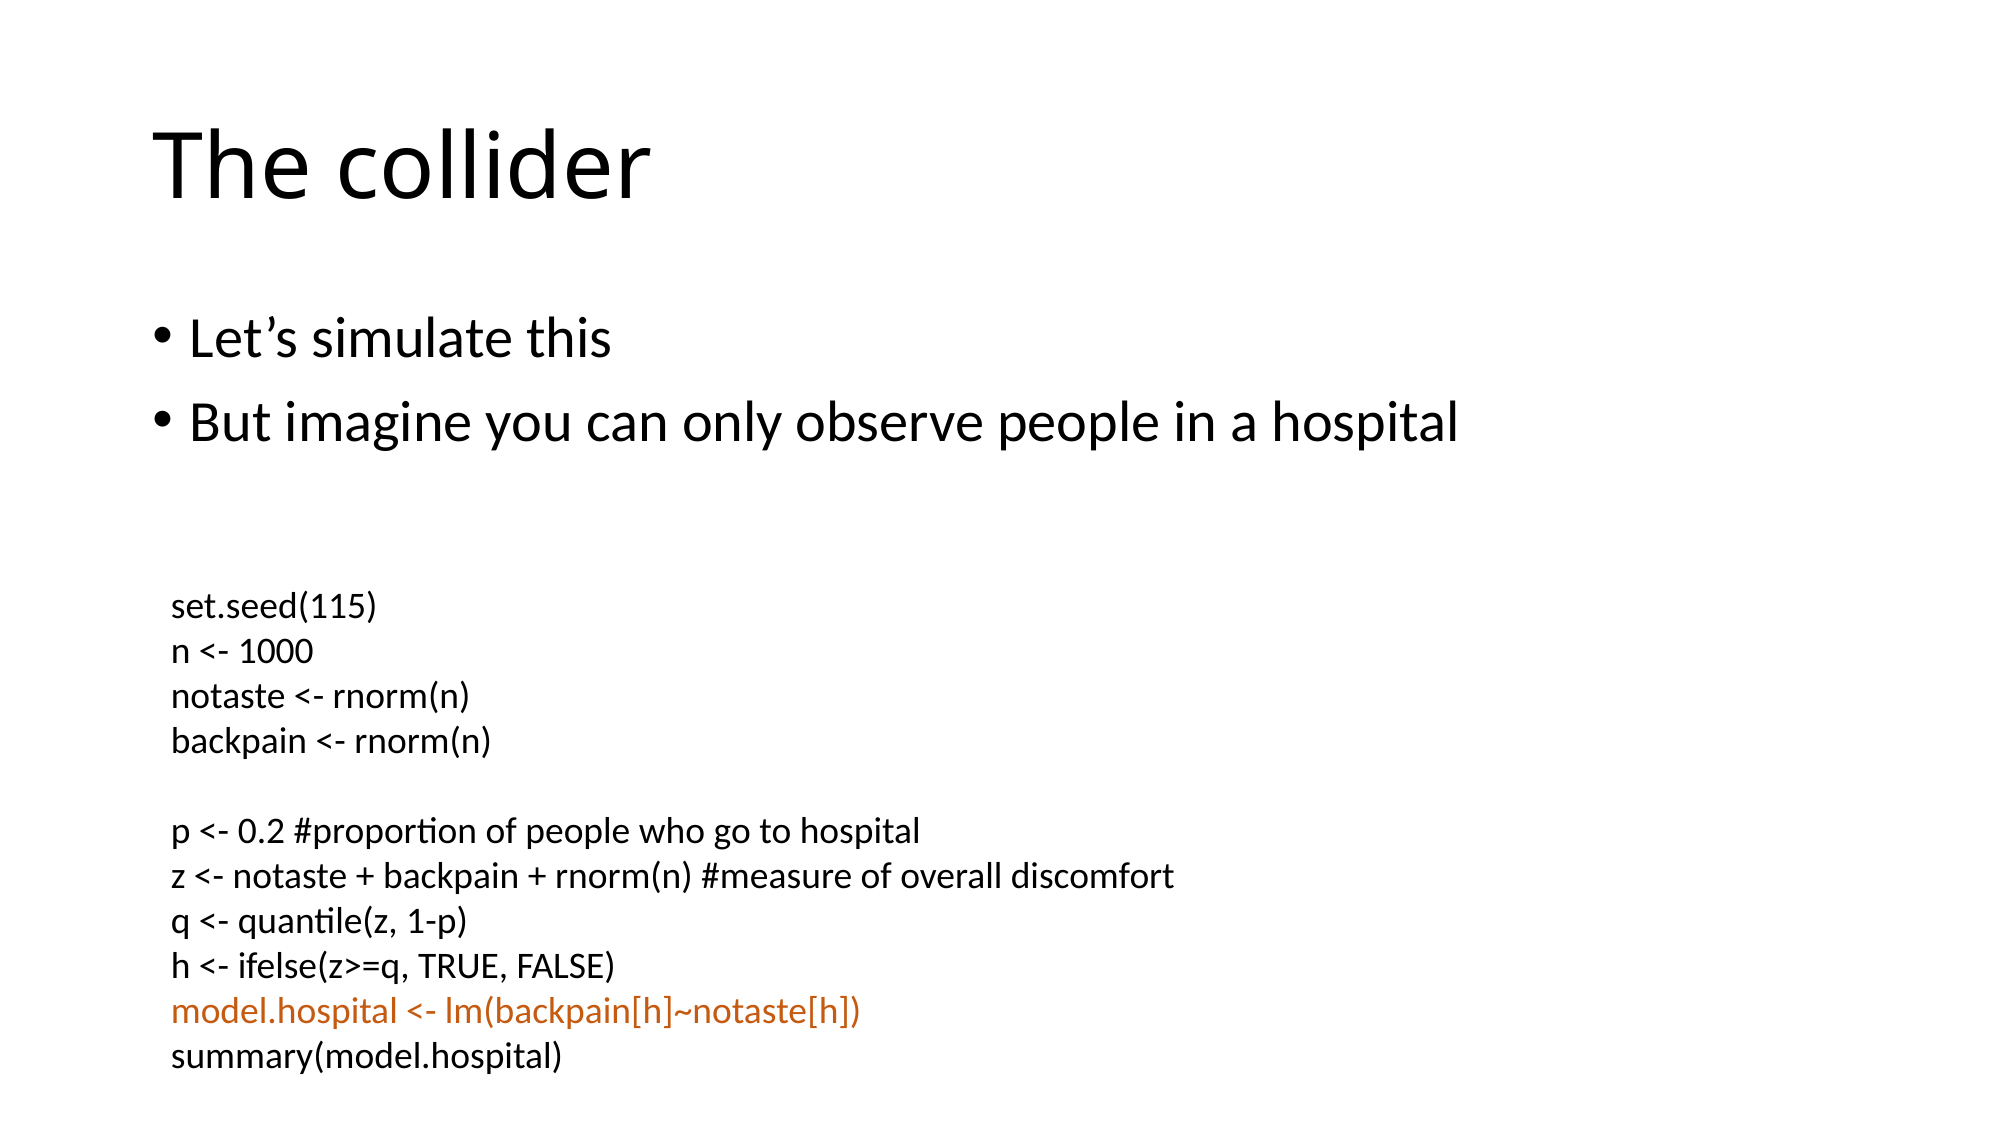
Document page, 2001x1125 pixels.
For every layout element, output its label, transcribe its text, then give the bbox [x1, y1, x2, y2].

title The collider [137, 59, 1863, 278]
text_box set.seed(115) n <- 1000 notaste <- rnorm(n) backpain <- rnorm(n) p <- 0.2 #proportion of people who go to hospital z <- notaste + backpain + rnorm(n) #measure of overall discomfort q <- quantile(z, 1-p) h <- ifelse(z>=q, TRUE, FALSE) model.hospital <- lm(backpain[h]~notaste[h]) summary(model.hospital) [156, 573, 1377, 1084]
list Let’s simulate this But imagine you can only observe people in a hospital [137, 299, 1863, 483]
